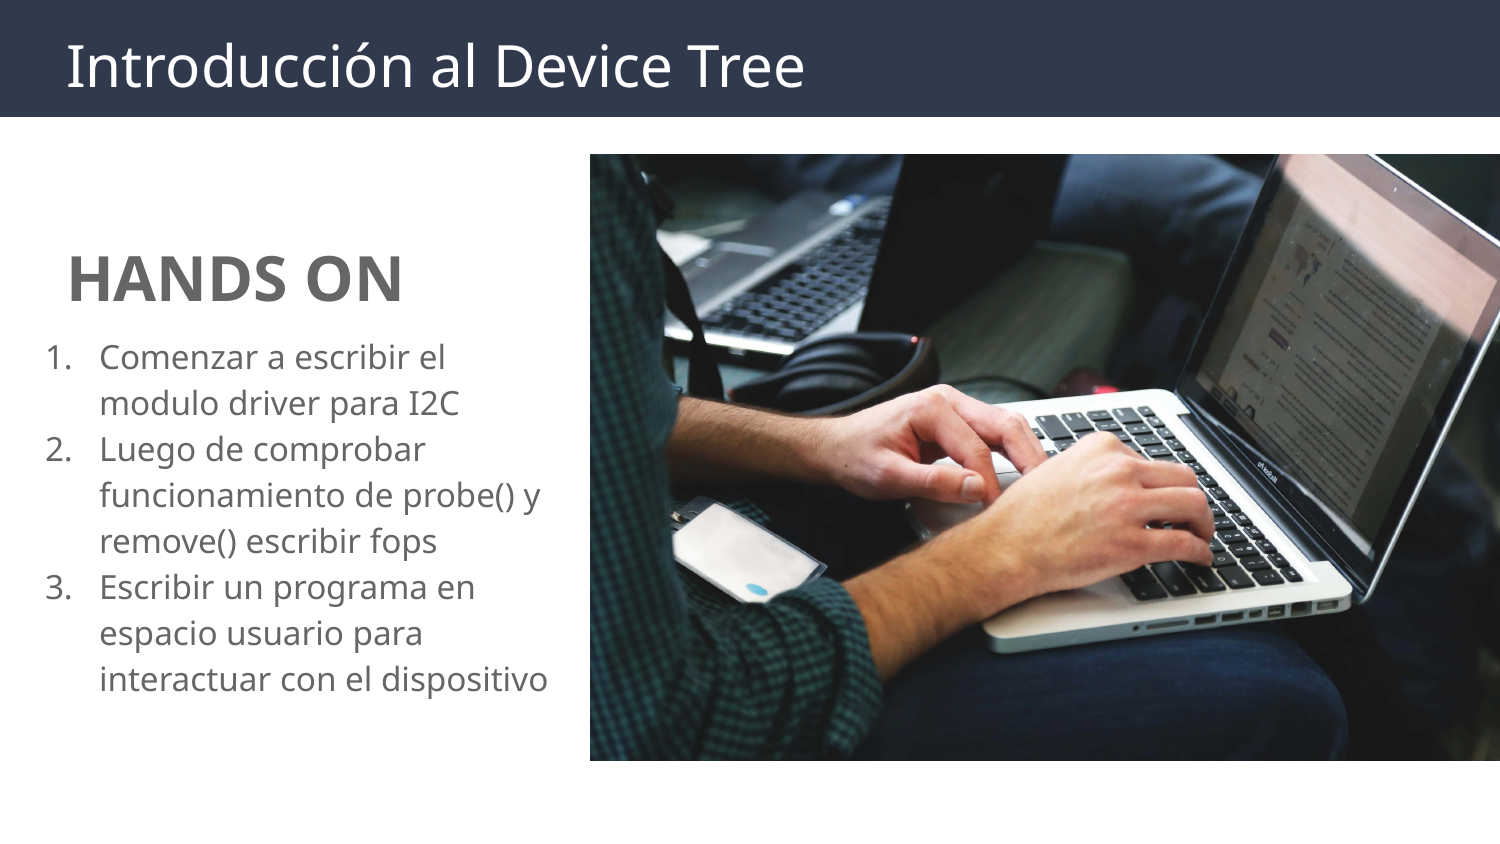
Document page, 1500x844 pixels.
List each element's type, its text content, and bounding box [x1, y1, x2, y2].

picture [590, 154, 1500, 762]
text_box Comenzar a escribir el modulo driver para I2C Luego de comprobar funcionamiento de probe() y remove() escribir fops Escribir un programa en espacio usuario para interactuar con el dispositivo [9, 315, 579, 796]
text_box HANDS ON [51, 213, 430, 315]
title Introducción al Device Tree [51, 14, 1449, 117]
